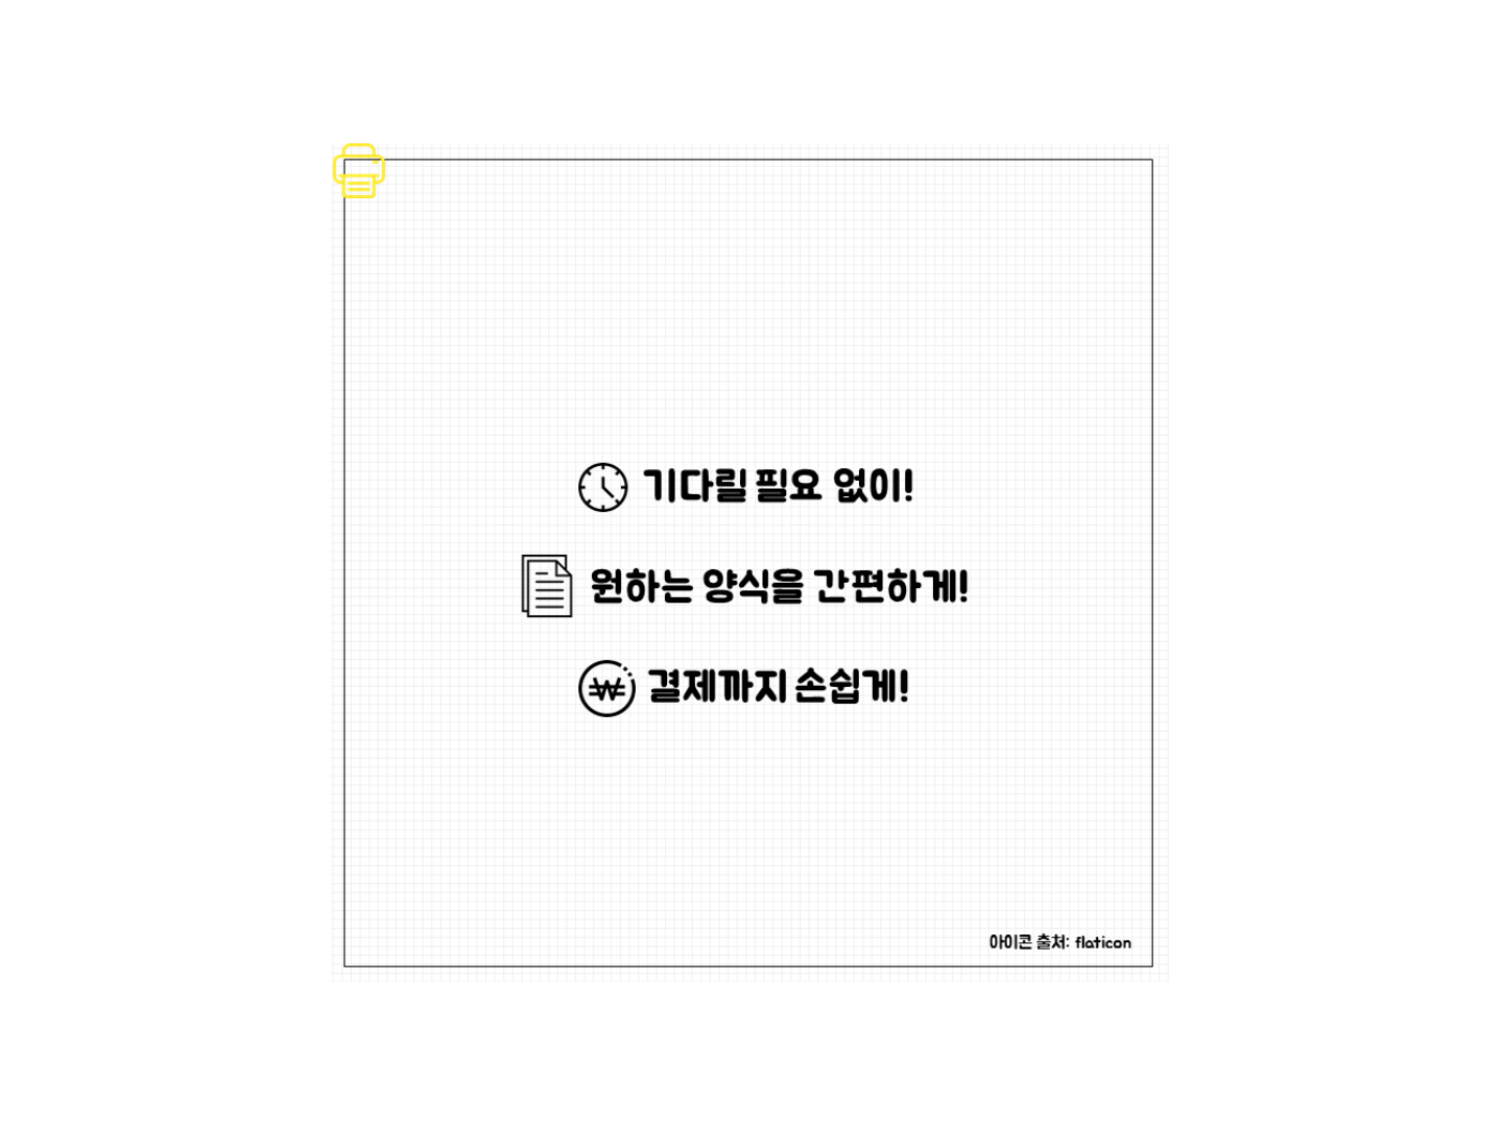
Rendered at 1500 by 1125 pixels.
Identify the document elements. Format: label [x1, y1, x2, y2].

picture [331, 142, 1169, 982]
